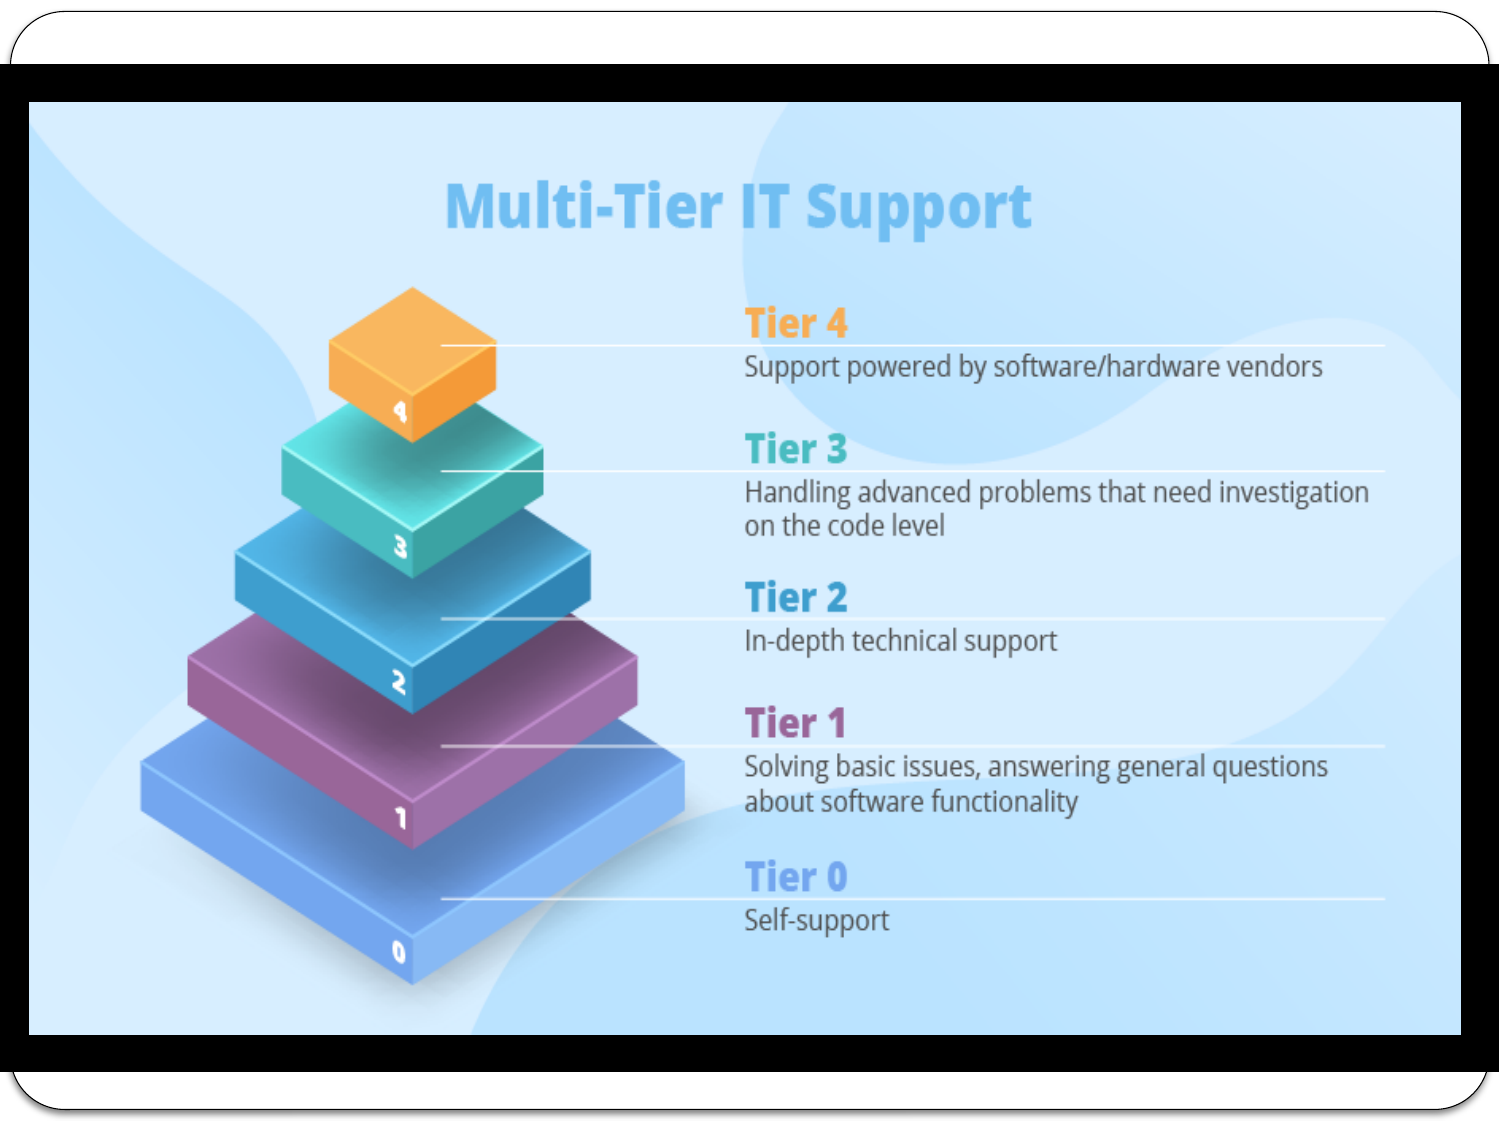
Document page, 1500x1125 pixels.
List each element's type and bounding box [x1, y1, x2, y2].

picture [29, 101, 1462, 1036]
